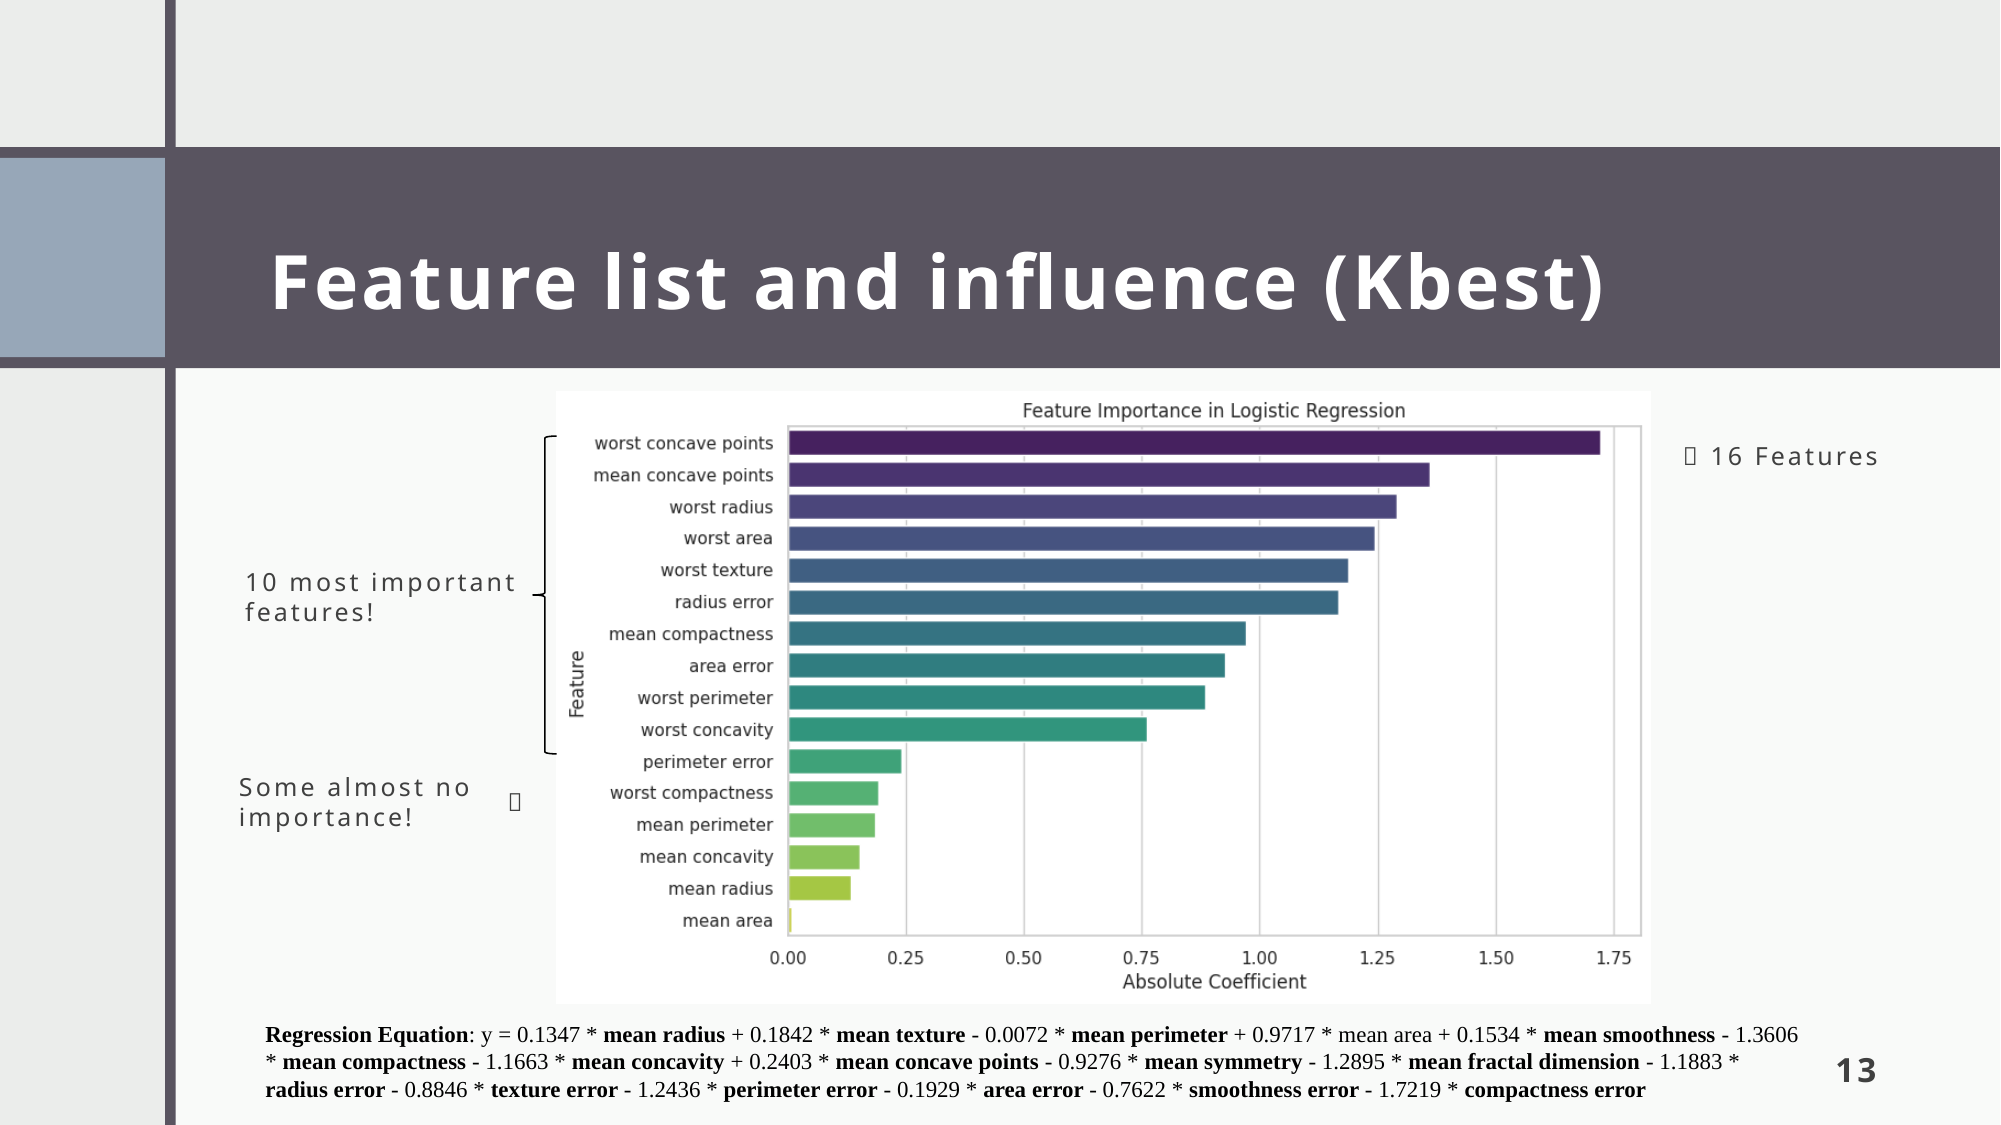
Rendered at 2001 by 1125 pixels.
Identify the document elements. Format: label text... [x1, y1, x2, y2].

slide_number 13 [1819, 1035, 1895, 1110]
text_box  [489, 762, 556, 838]
text_box 10 most important features! [227, 557, 556, 633]
title Feature list and influence (Kbest) [251, 171, 1895, 341]
text_box Regression Equation: y = 0.1347 * mean radius + 0.1842 * mean texture - 0.0072 * mean perimeter + 0.9717 * mean area + 0.1534 * mean smoothness - 1.3606 * mean compactness - 1.1663 * mean concavity + 0.2403 * mean concave points - 0.9276 * mean symmetry - 1.2895 * mean fractal dimension - 1.1883 * radius error - 0.8846 * texture error - 1.2436 * perimeter error - 0.1929 * area error - 0.7622 * smoothness error - 1.7219 * compactness error [250, 1011, 1819, 1125]
footer  16 Features [1664, 416, 1972, 492]
text_box [544, 435, 556, 557]
text_box Some almost no importance! [220, 762, 489, 838]
picture [556, 391, 1651, 1004]
text_box [544, 633, 556, 755]
